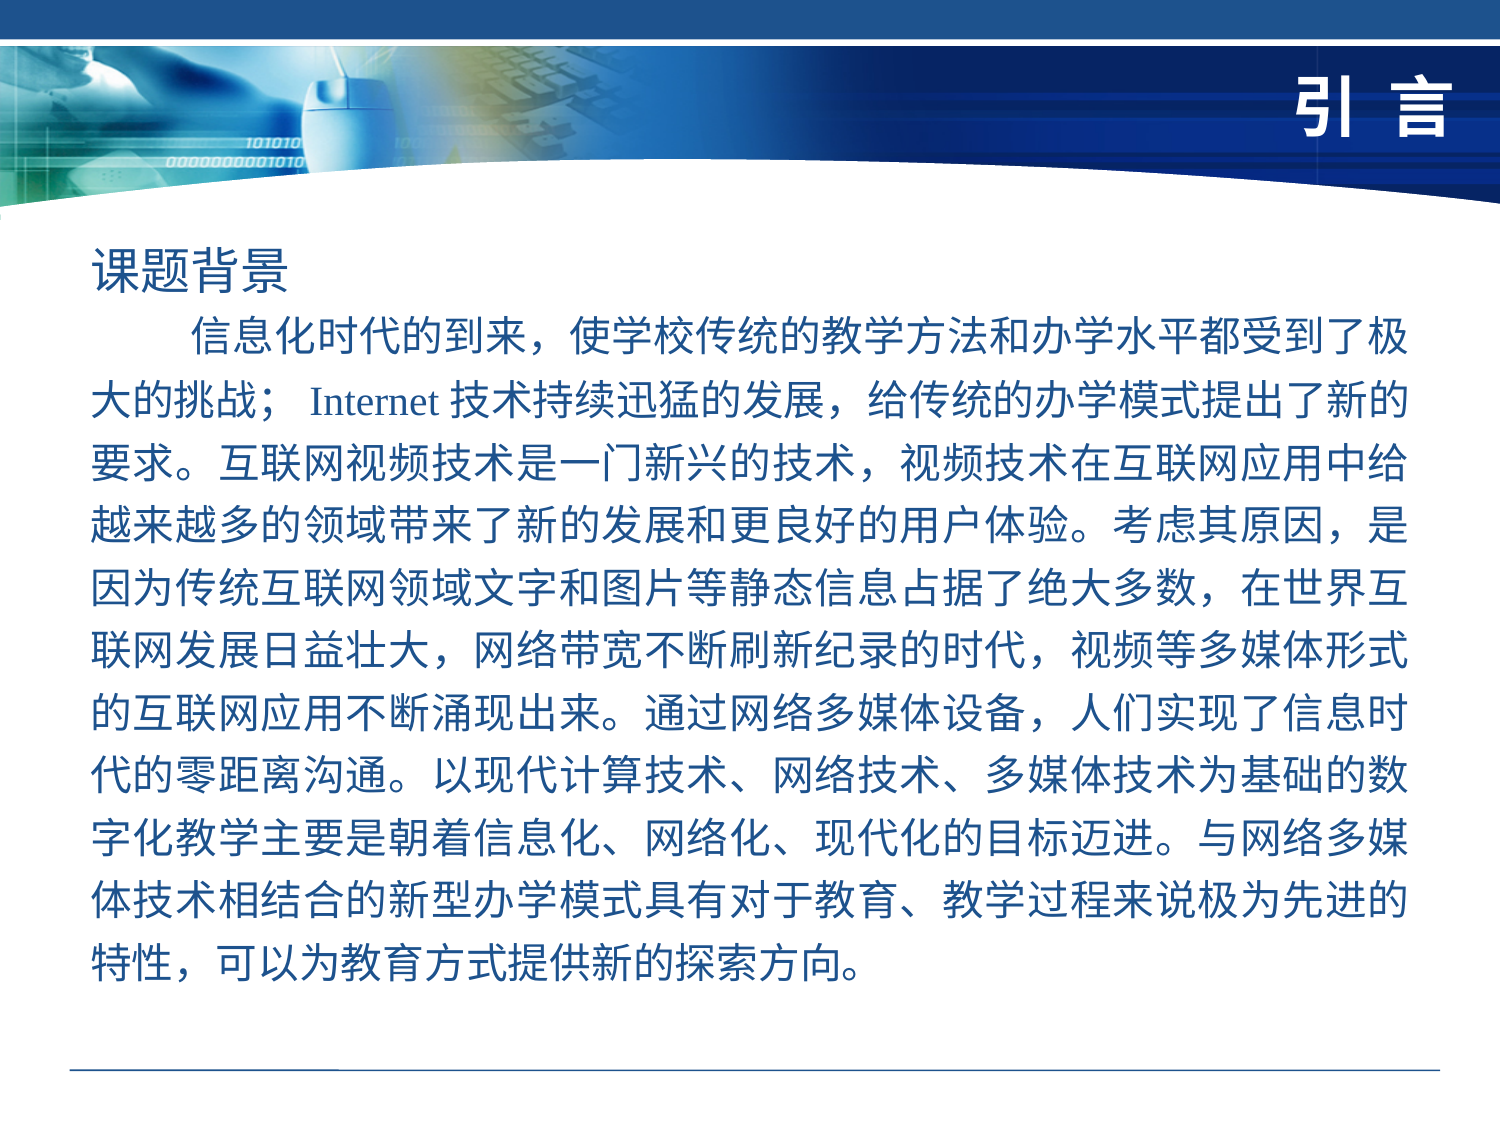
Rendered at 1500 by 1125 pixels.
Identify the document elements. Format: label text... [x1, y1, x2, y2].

text_box 课题背景 信息化时代的到来，使学校传统的教学方法和办学水平都受到了极大的挑战；Internet技术持续迅猛的发展，给传统的办学模式提出了新的要求。互联网视频技术是一门新兴的技术，视频技术在互联网应用中给越来越多的领域带来了新的发展和更良好的用户体验。考虑其原因，是因为传统互联网领域文字和图片等静态信息占据了绝大多数，在世界互联网发展日益壮大，网络带宽不断刷新纪录的时代，视频等多媒体形式的互联网应用不断涌现出来。通过网络多媒体设备，人们实现了信息时代的零距离沟通。以现代计算技术、网络技术、多媒体技术为基础的数字化教学主要是朝着信息化、网络化、现代化的目标迈进。与网络多媒体技术相结合的新型办学模式具有对于教育、教学过程来说极为先进的特性，可以为教育方式提供新的探索方向。 [74, 231, 1425, 1036]
picture [0, 46, 1500, 206]
title 引 言 [182, 54, 1471, 155]
